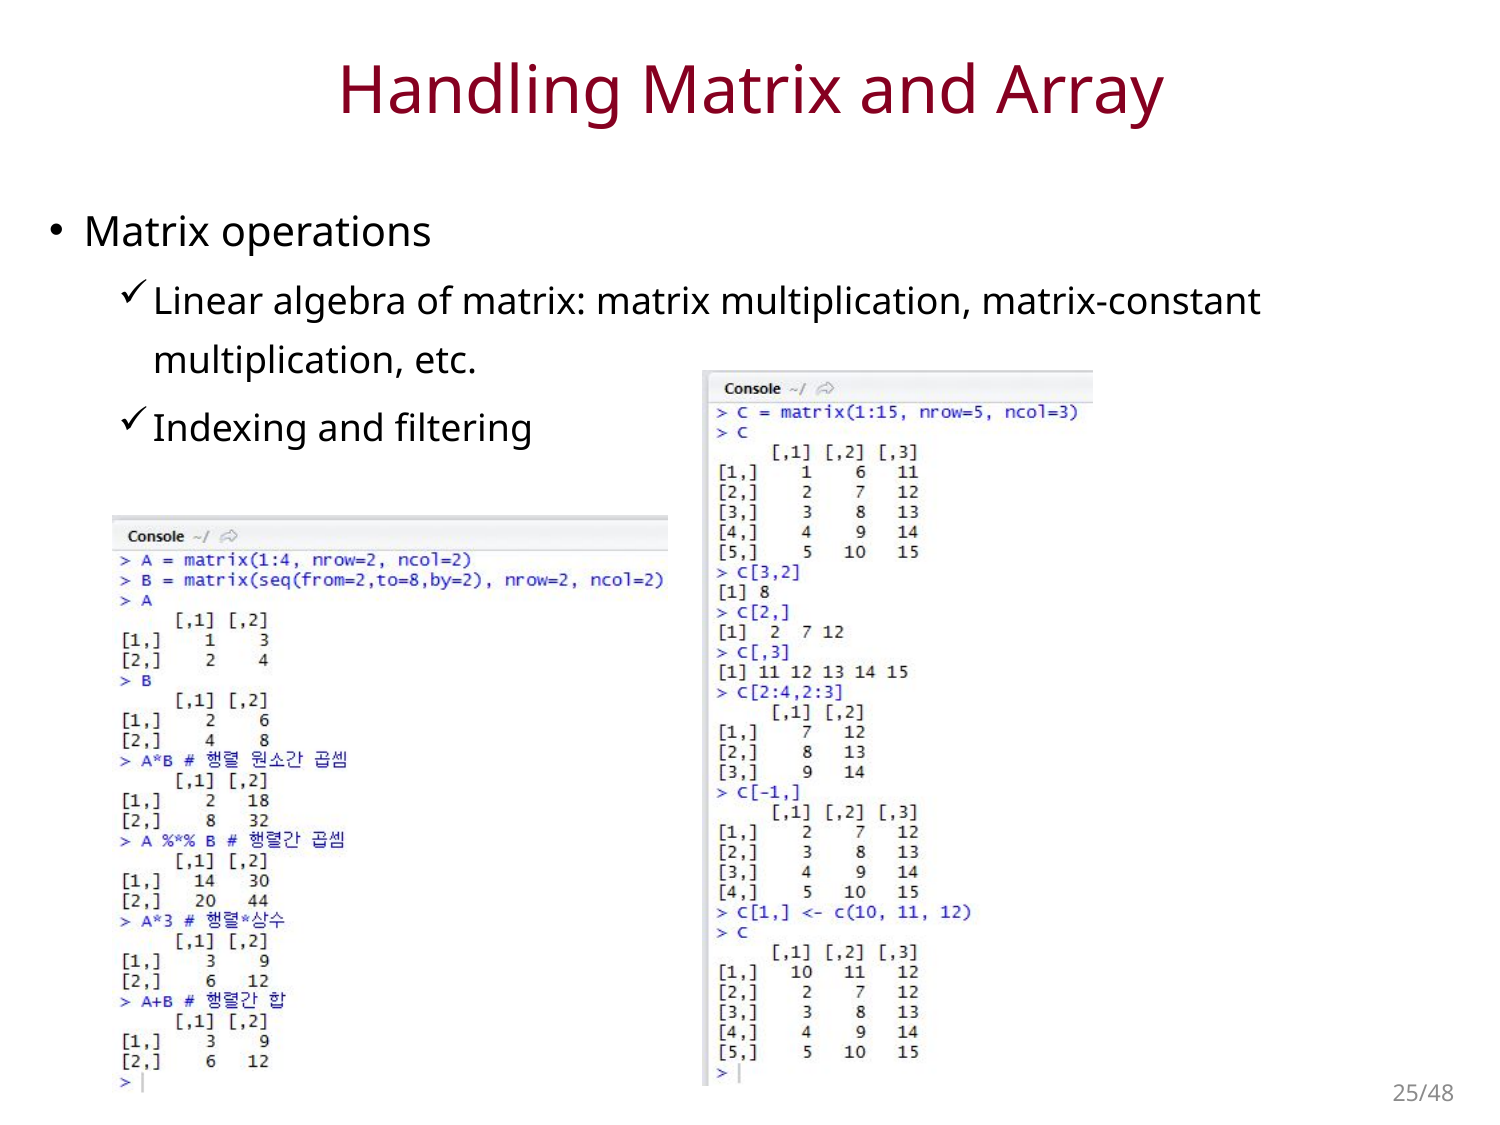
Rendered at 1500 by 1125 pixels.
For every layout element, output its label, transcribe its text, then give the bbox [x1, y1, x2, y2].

title Handling Matrix and Array [34, 37, 1470, 147]
slide_number 25/48 [1131, 1071, 1470, 1116]
picture [112, 515, 668, 1098]
picture [702, 370, 1093, 1086]
list Matrix operations Linear algebra of matrix: matrix multiplication, matrix-constant multiplication, etc. Indexing and filtering [34, 181, 1470, 1059]
